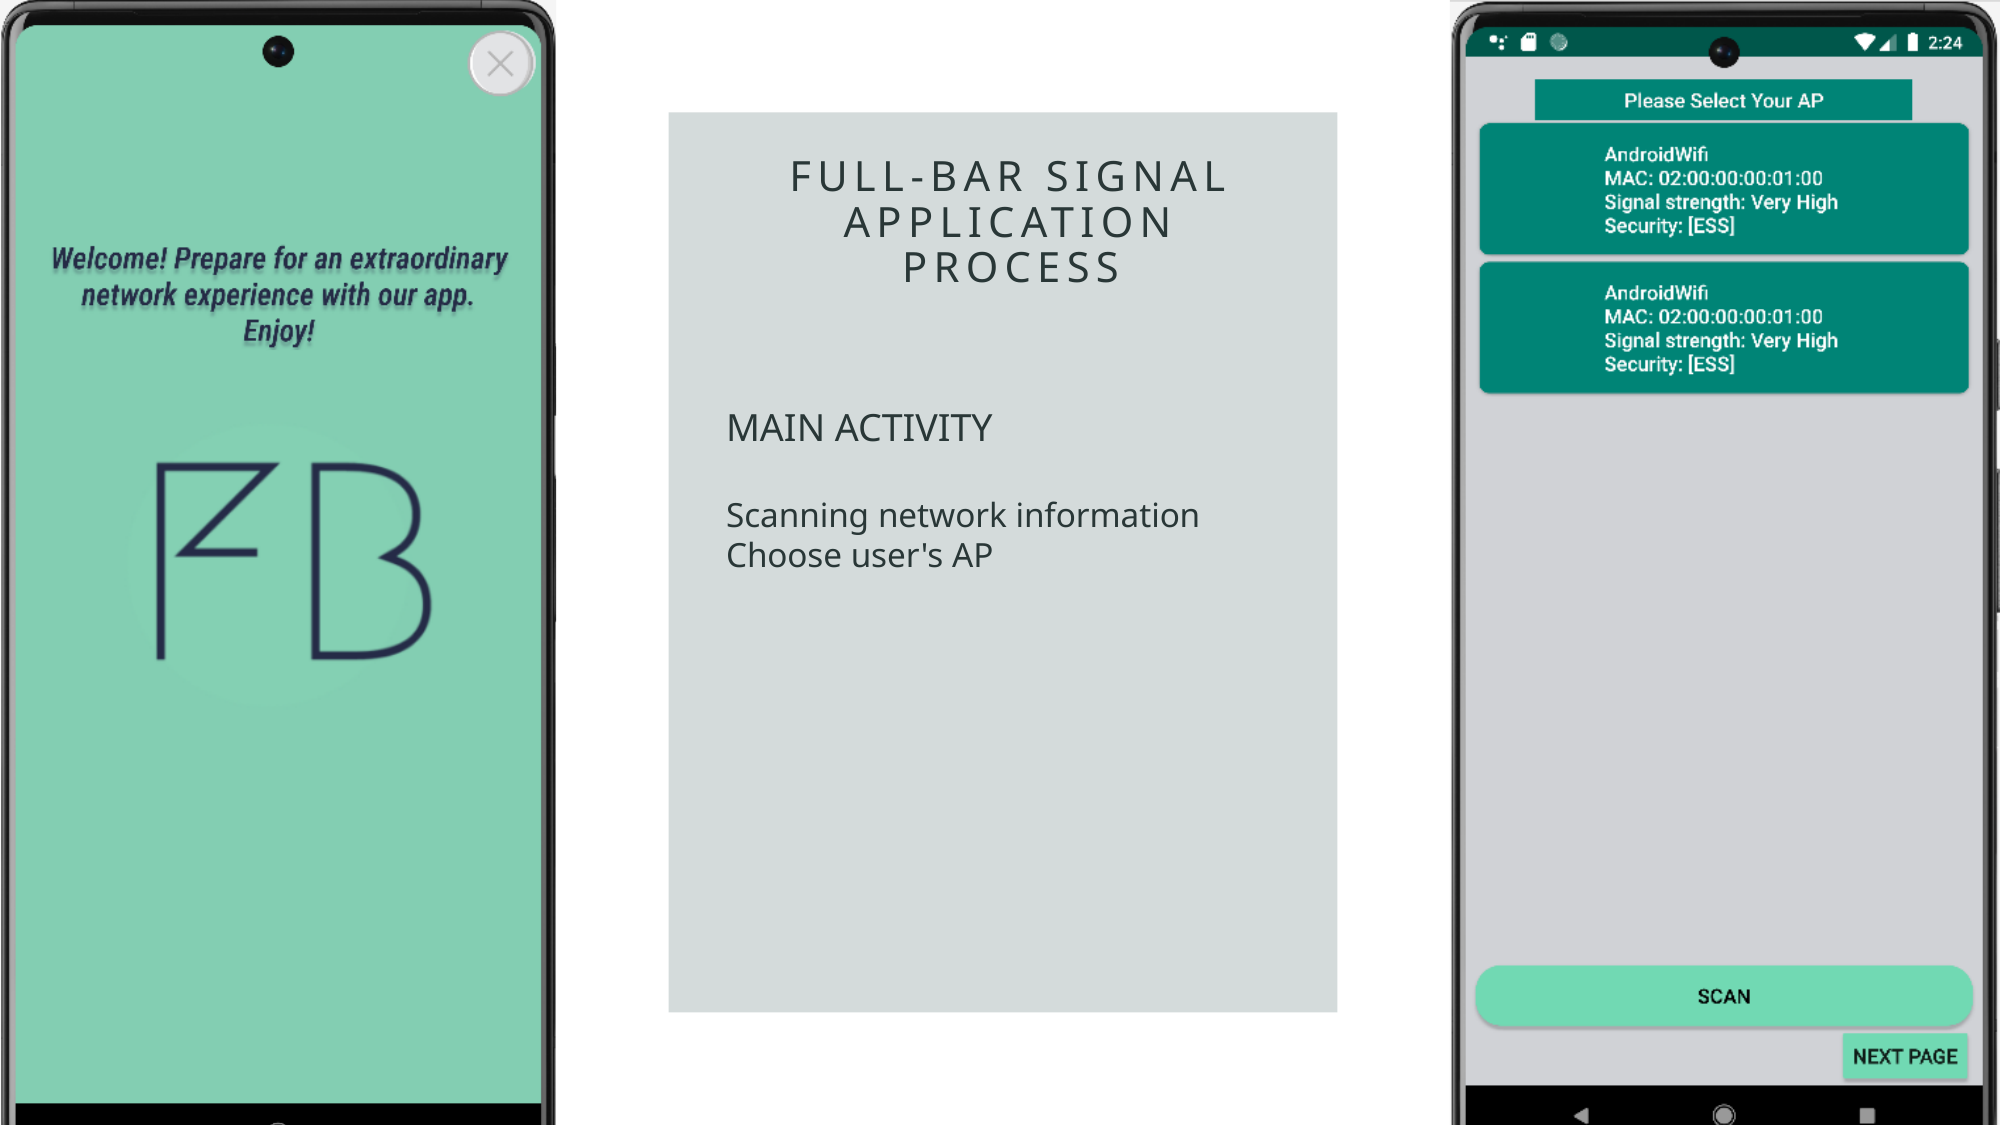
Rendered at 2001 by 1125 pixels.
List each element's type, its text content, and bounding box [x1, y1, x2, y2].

title FULL-BAR SIGNAL APPLICATION PROCESS [761, 148, 1261, 332]
picture [1449, 0, 2000, 1125]
text_box MAIN ACTIVITY​ Scanning network information​ Choose user's AP​ [711, 396, 1294, 627]
picture [0, 0, 557, 1125]
text_box [668, 111, 1338, 1013]
text_box [557, 0, 1449, 1125]
